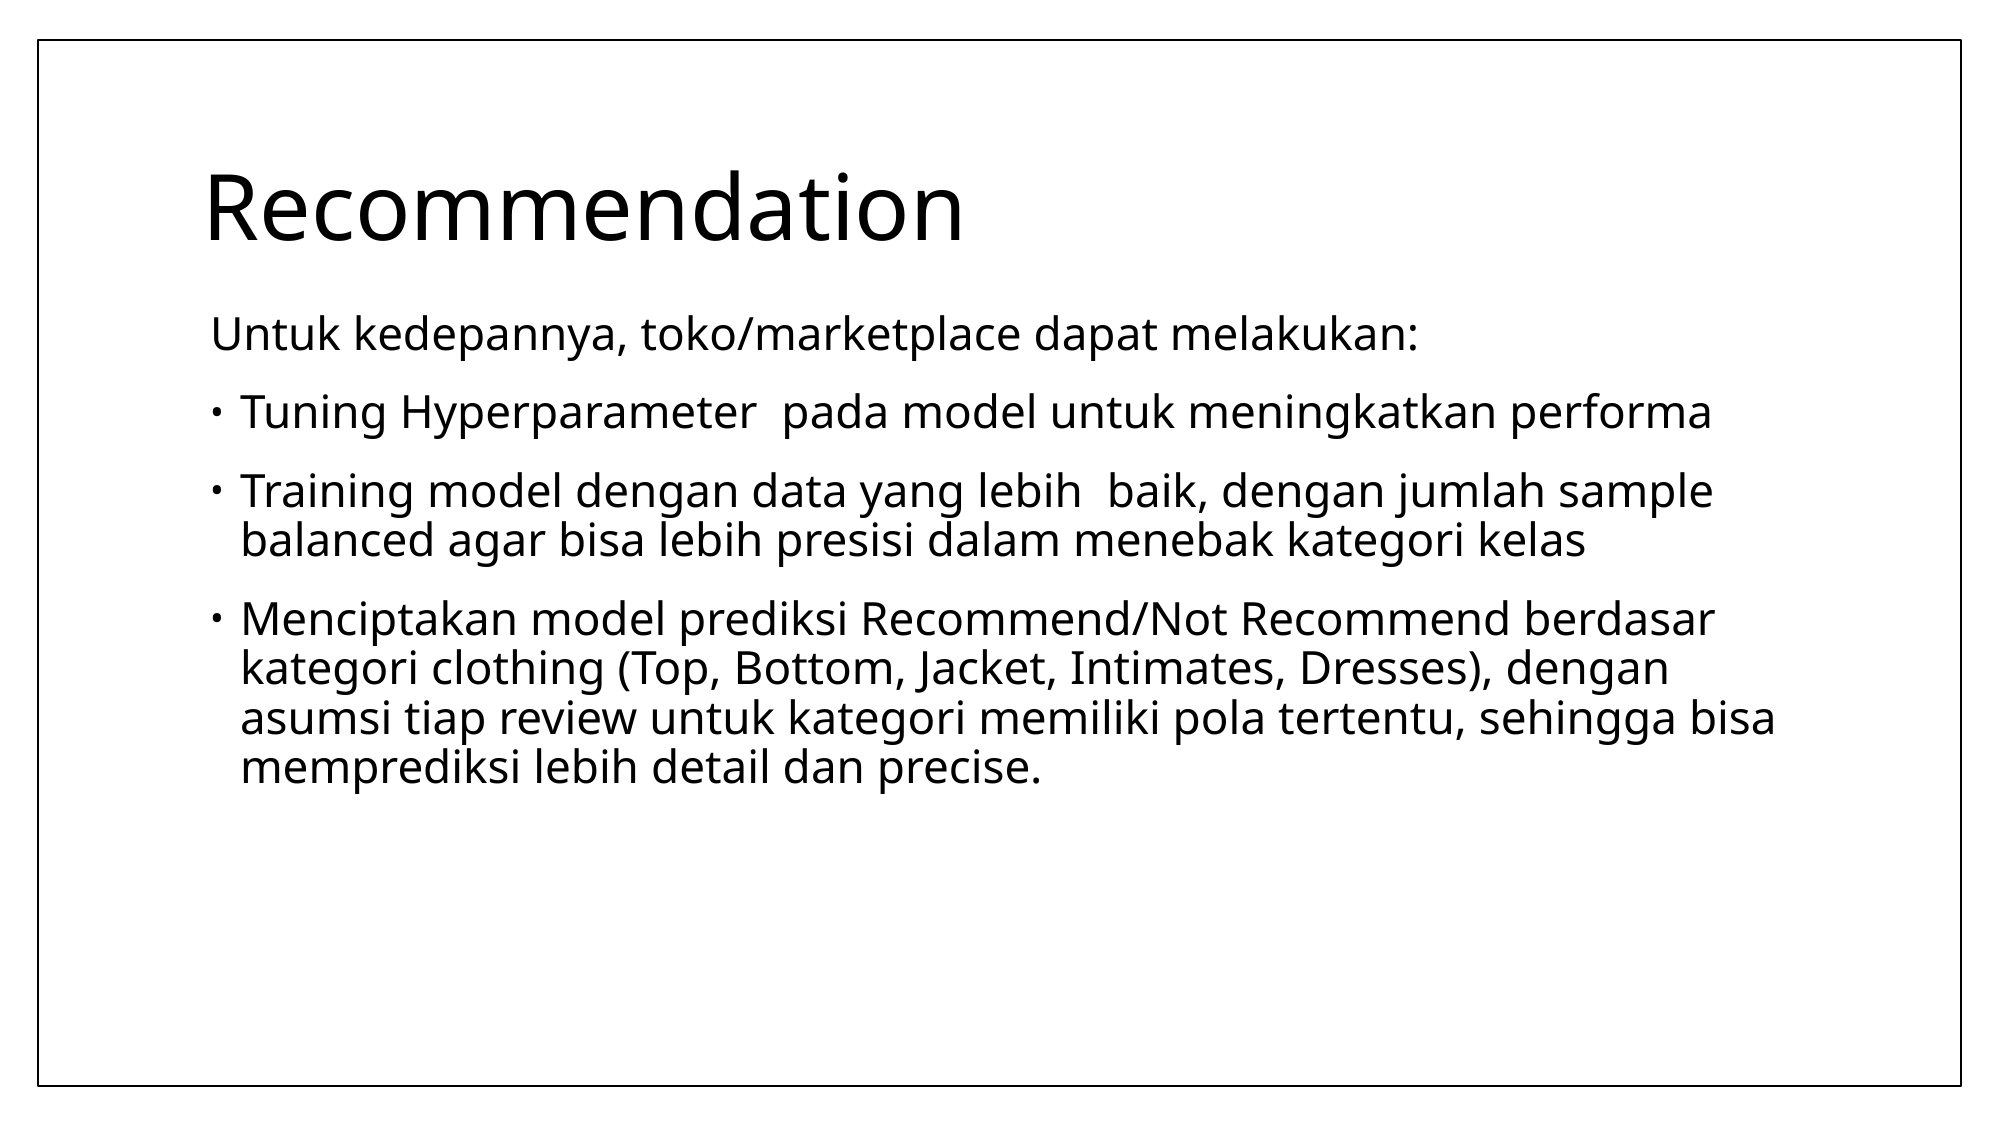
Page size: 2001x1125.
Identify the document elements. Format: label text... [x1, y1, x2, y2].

list Untuk kedepannya, toko/marketplace dapat melakukan: Tuning Hyperparameter pada model untuk meningkatkan performa Training model dengan data yang lebih baik, dengan jumlah sample balanced agar bisa lebih presisi dalam menebak kategori kelas Menciptakan model prediksi Recommend/Not Recommend berdasar kategori clothing (Top, Bottom, Jacket, Intimates, Dresses), dengan asumsi tiap review untuk kategori memiliki pola tertentu, sehingga bisa memprediksi lebih detail dan precise. [187, 303, 1808, 1000]
title Recommendation [187, 99, 1808, 303]
